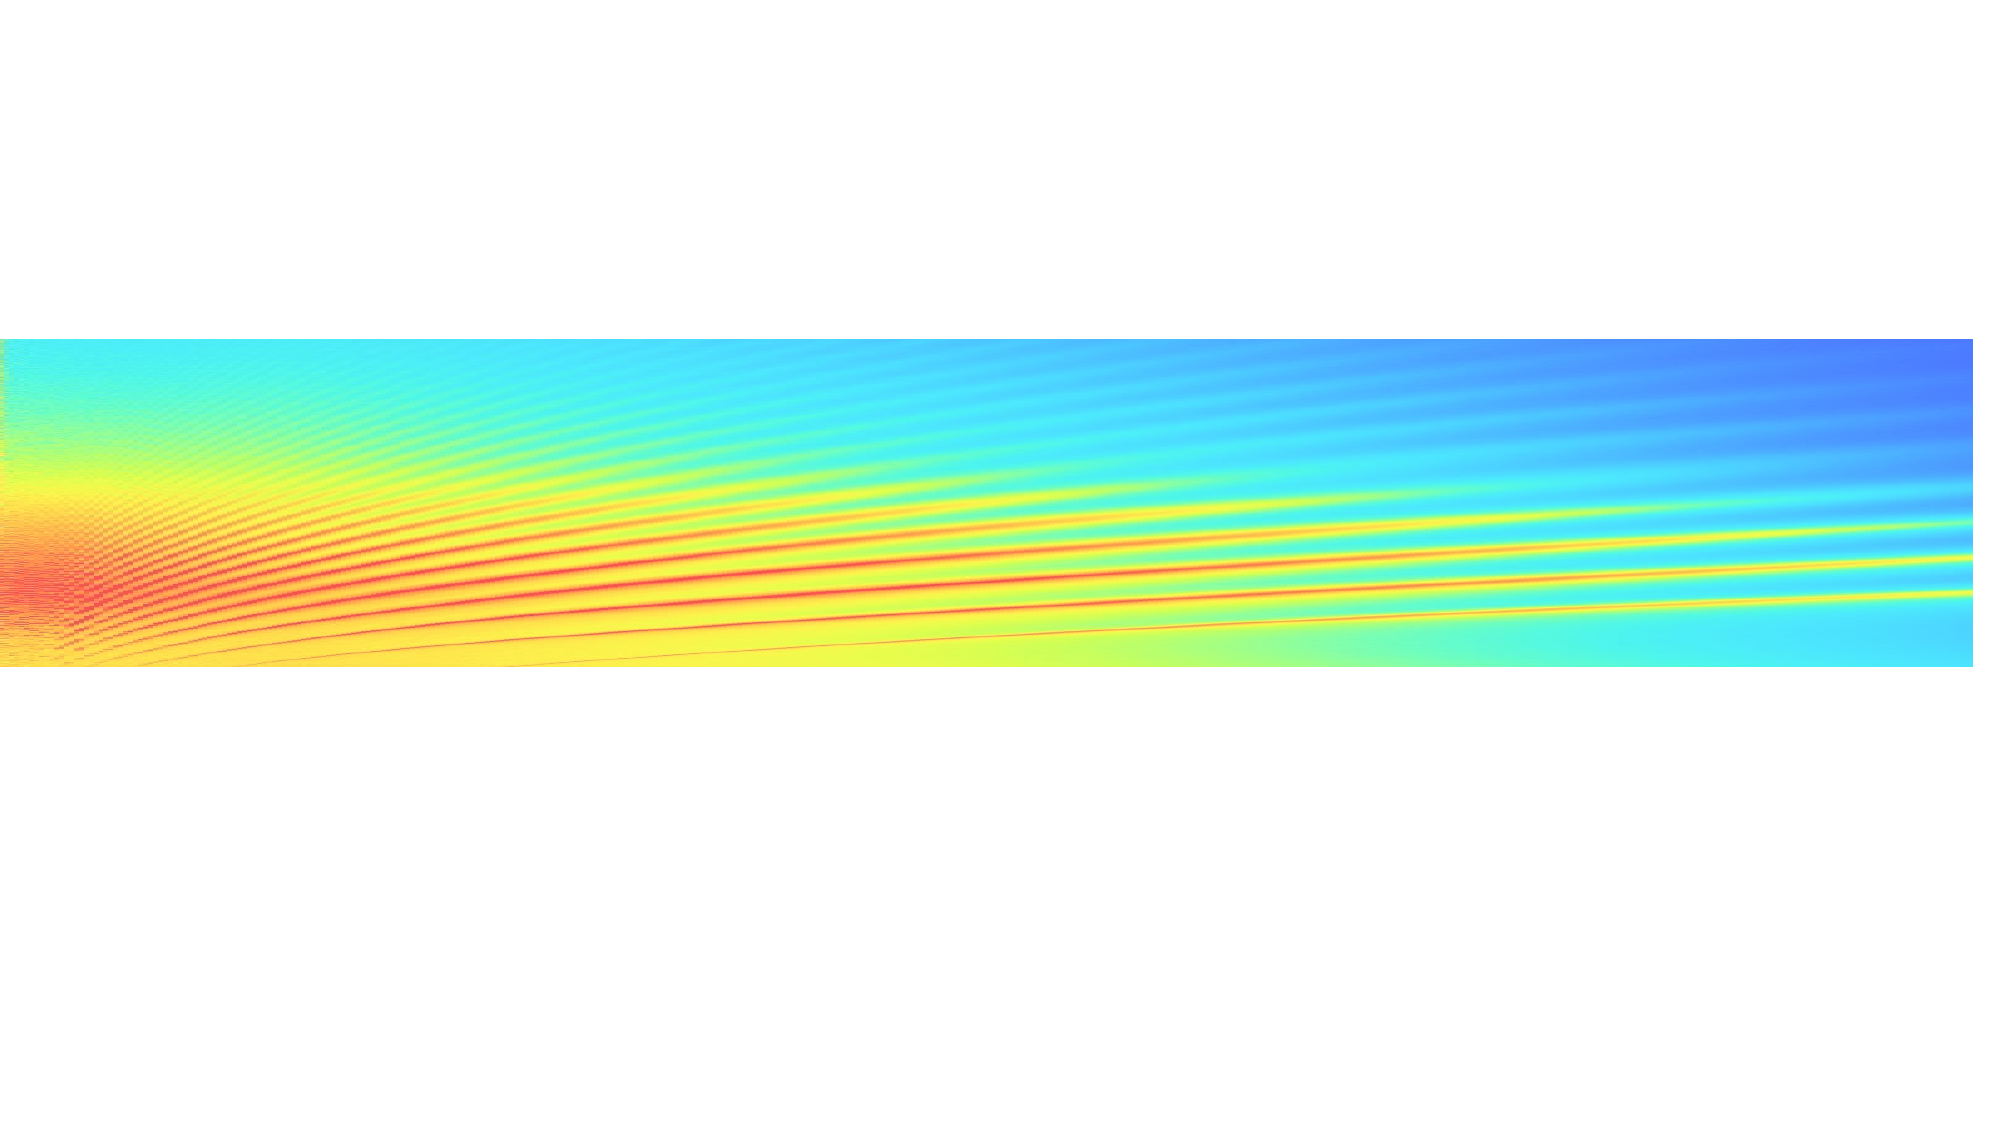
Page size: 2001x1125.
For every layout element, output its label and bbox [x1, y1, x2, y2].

picture [0, 339, 1973, 667]
